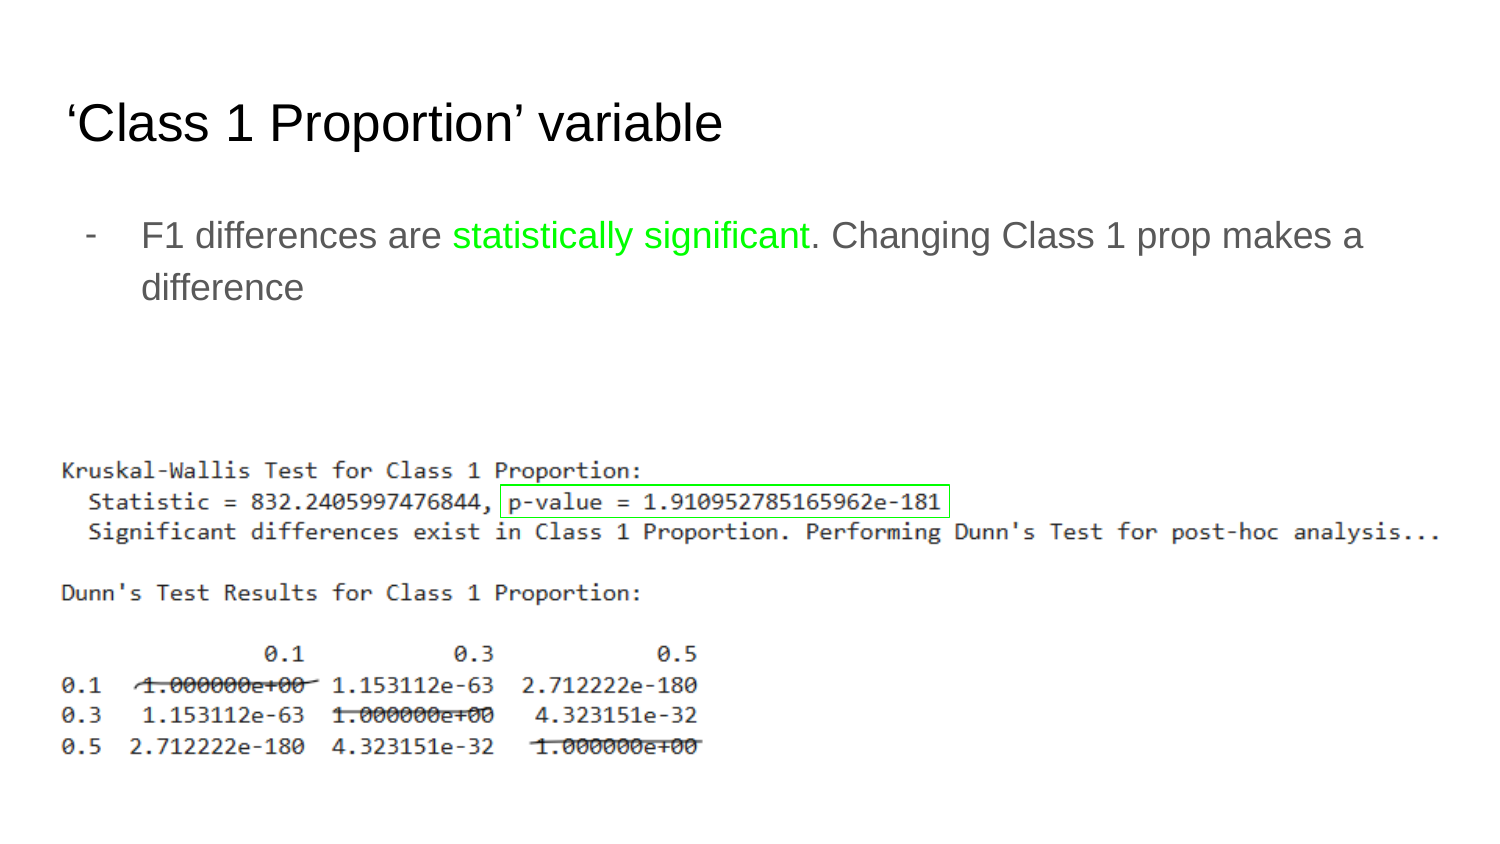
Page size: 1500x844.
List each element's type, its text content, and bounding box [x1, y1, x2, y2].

title ‘Class 1 Proportion’ variable [51, 72, 1449, 167]
list F1 differences are statistically significant. Changing Class 1 prop makes a difference [51, 189, 1449, 456]
picture [50, 458, 1461, 759]
